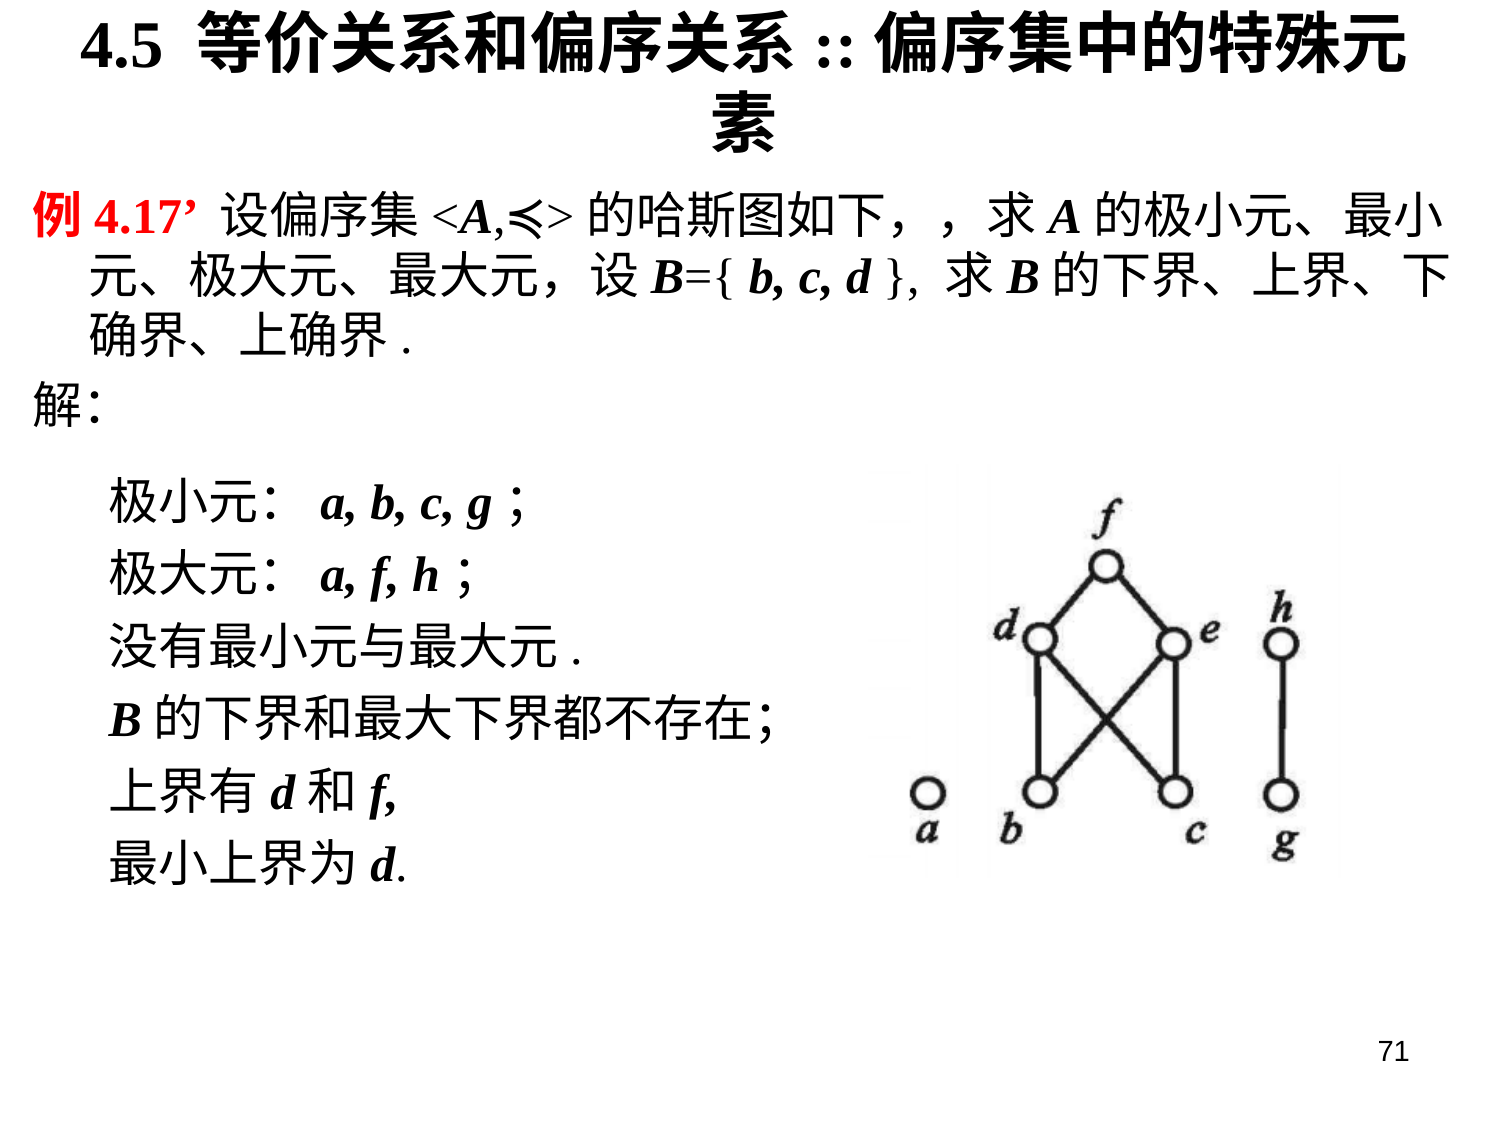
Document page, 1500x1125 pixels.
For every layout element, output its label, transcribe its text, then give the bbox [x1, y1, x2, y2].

slide_number 71 [1074, 1024, 1426, 1103]
text_box 极小元：a, b, c, g； 极大元：a, f, h； 没有最小元与最大元. B的下界和最大下界都不存在； 上界有d和f, 最小上界为d. [93, 461, 1444, 966]
list 例4.17’ 设偏序集<A,≼>的哈斯图如下，，求A的极小元、最小元、极大元、最大元，设B={ b, c, d }, 求B的下界、上界、下确界、上确界. 解： [17, 175, 1489, 446]
picture [867, 463, 1350, 884]
title 4.5 等价关系和偏序关系::偏序集中的特殊元素 [34, 46, 1454, 116]
